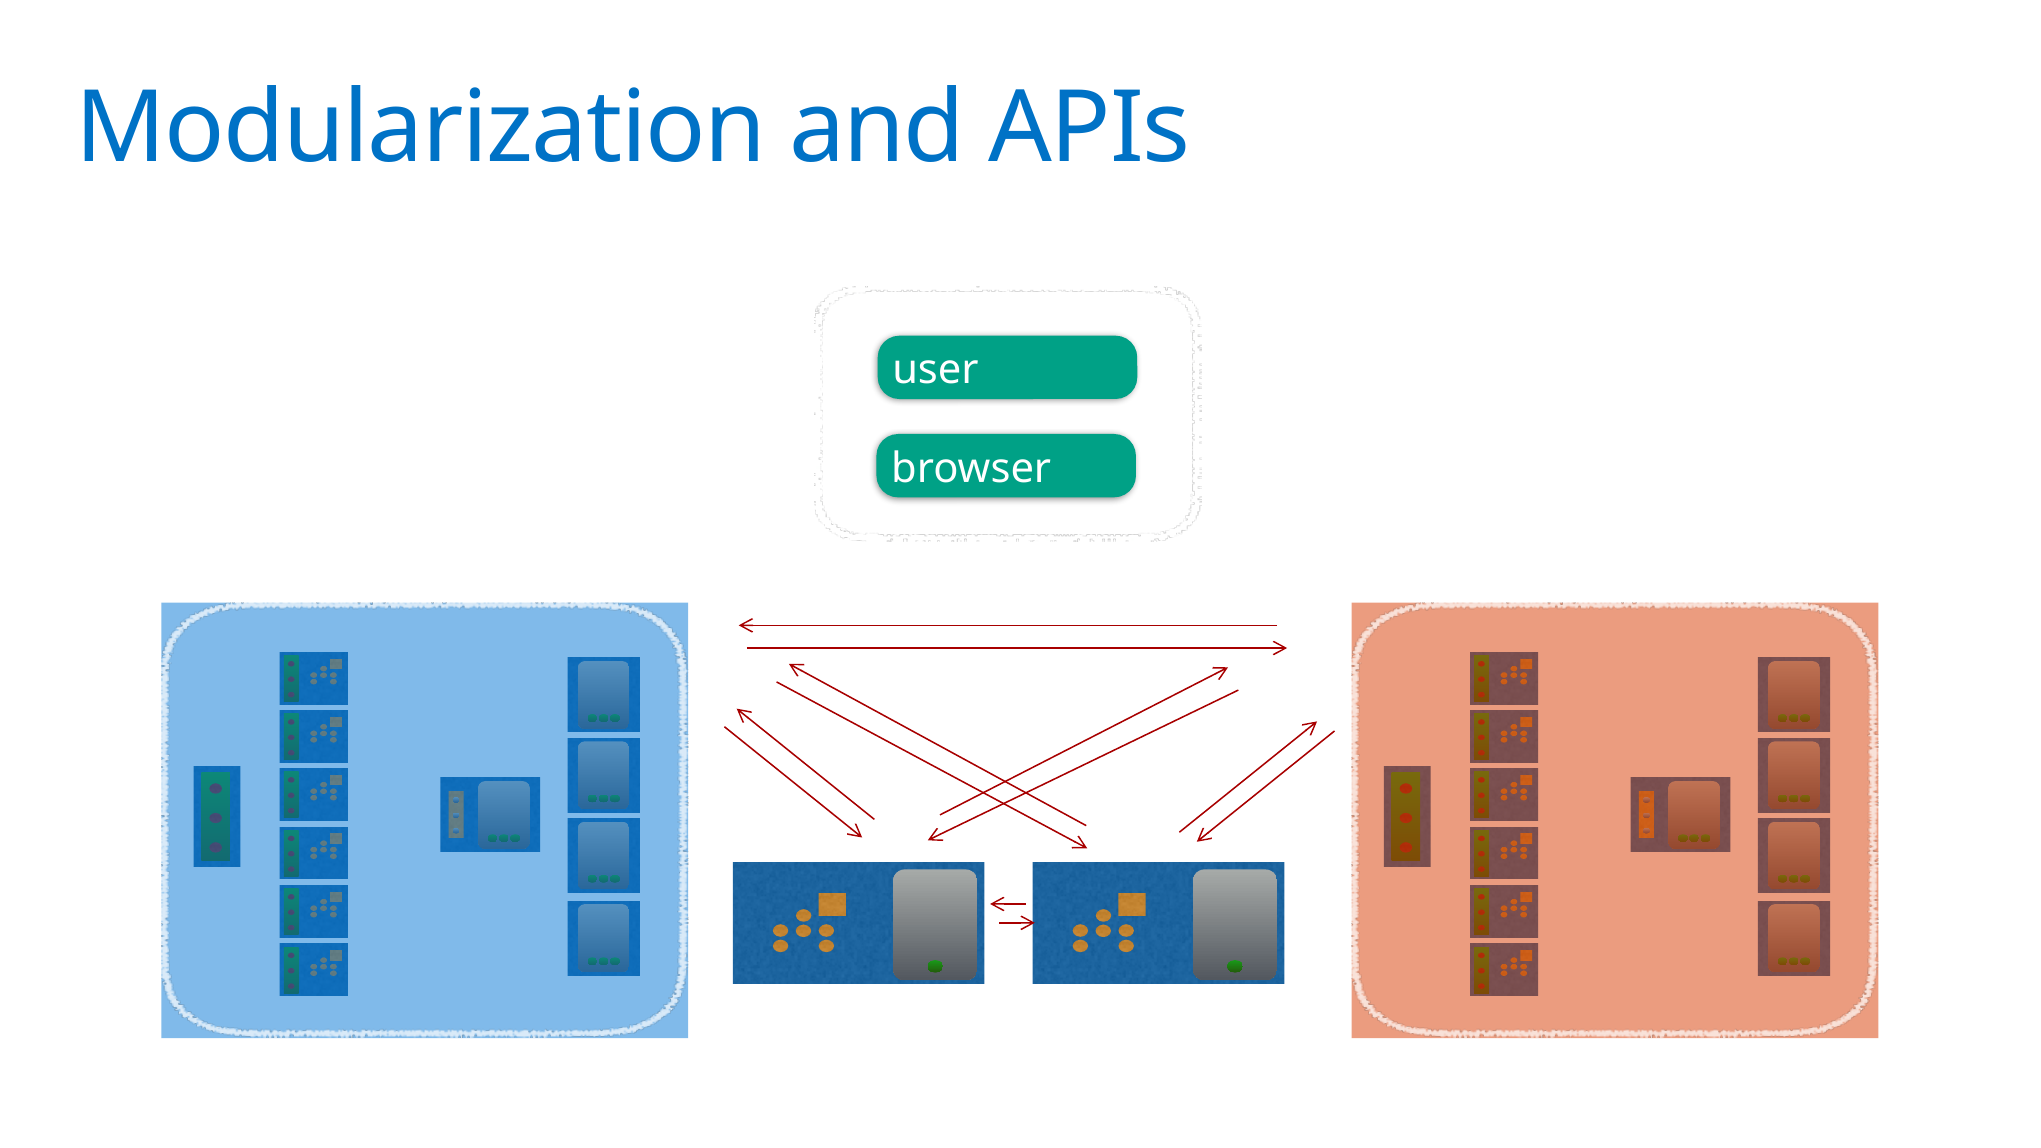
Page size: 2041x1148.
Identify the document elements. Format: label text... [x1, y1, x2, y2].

text_box [724, 726, 863, 838]
text_box [927, 689, 1239, 841]
text_box [1196, 730, 1335, 842]
text_box [788, 663, 1005, 781]
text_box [732, 862, 985, 984]
text_box [746, 640, 1288, 656]
text_box [1004, 804, 1088, 849]
text_box [736, 708, 875, 820]
title Modularization and APIs [60, 60, 1980, 210]
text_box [1032, 862, 1285, 984]
text_box [939, 667, 1229, 815]
text_box [990, 896, 1026, 912]
text_box [1179, 721, 1318, 833]
picture [814, 285, 1202, 543]
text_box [1351, 602, 1879, 1039]
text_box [161, 602, 689, 1039]
